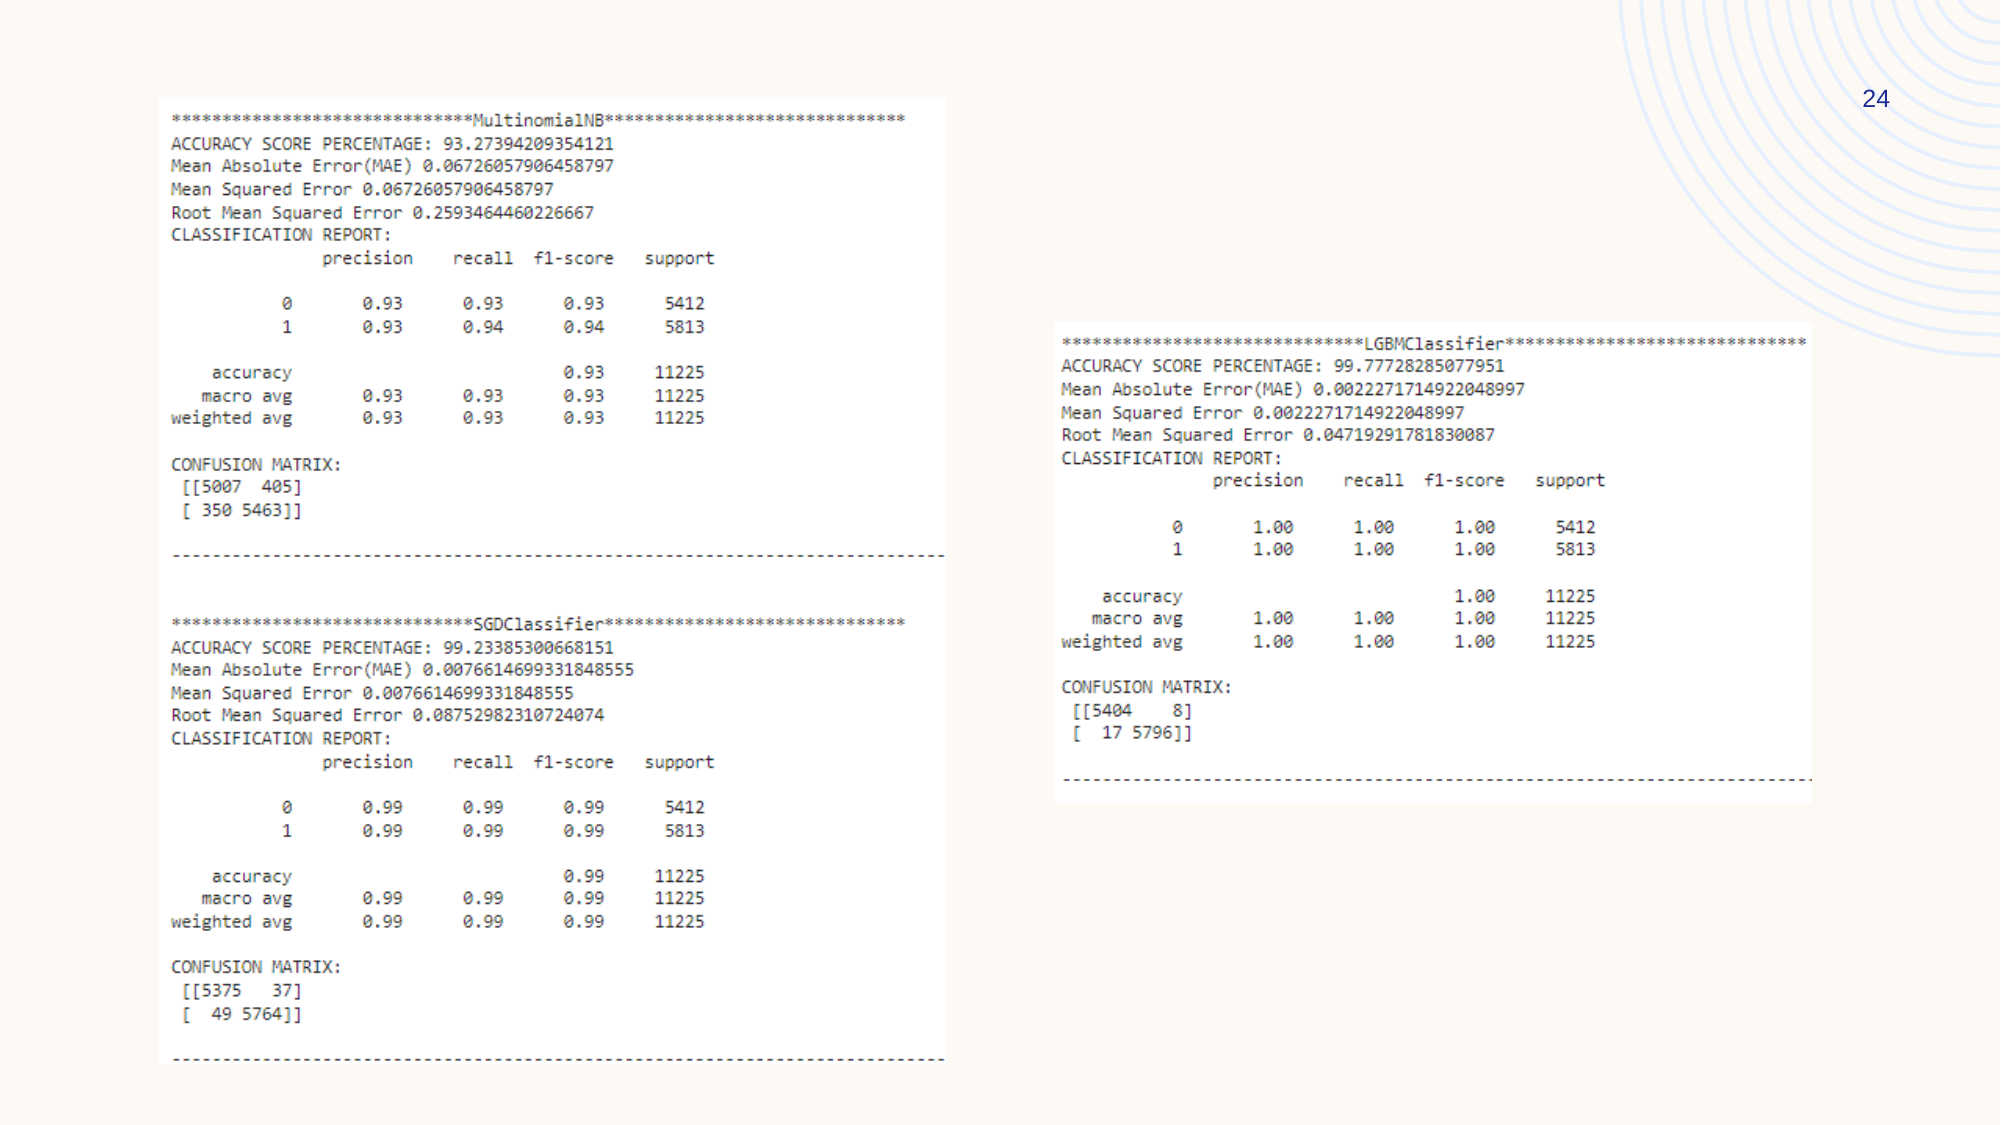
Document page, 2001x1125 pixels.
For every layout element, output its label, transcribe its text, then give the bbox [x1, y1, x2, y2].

picture [159, 97, 946, 1064]
slide_number 24 [1795, 75, 1958, 120]
picture [1054, 322, 1812, 803]
